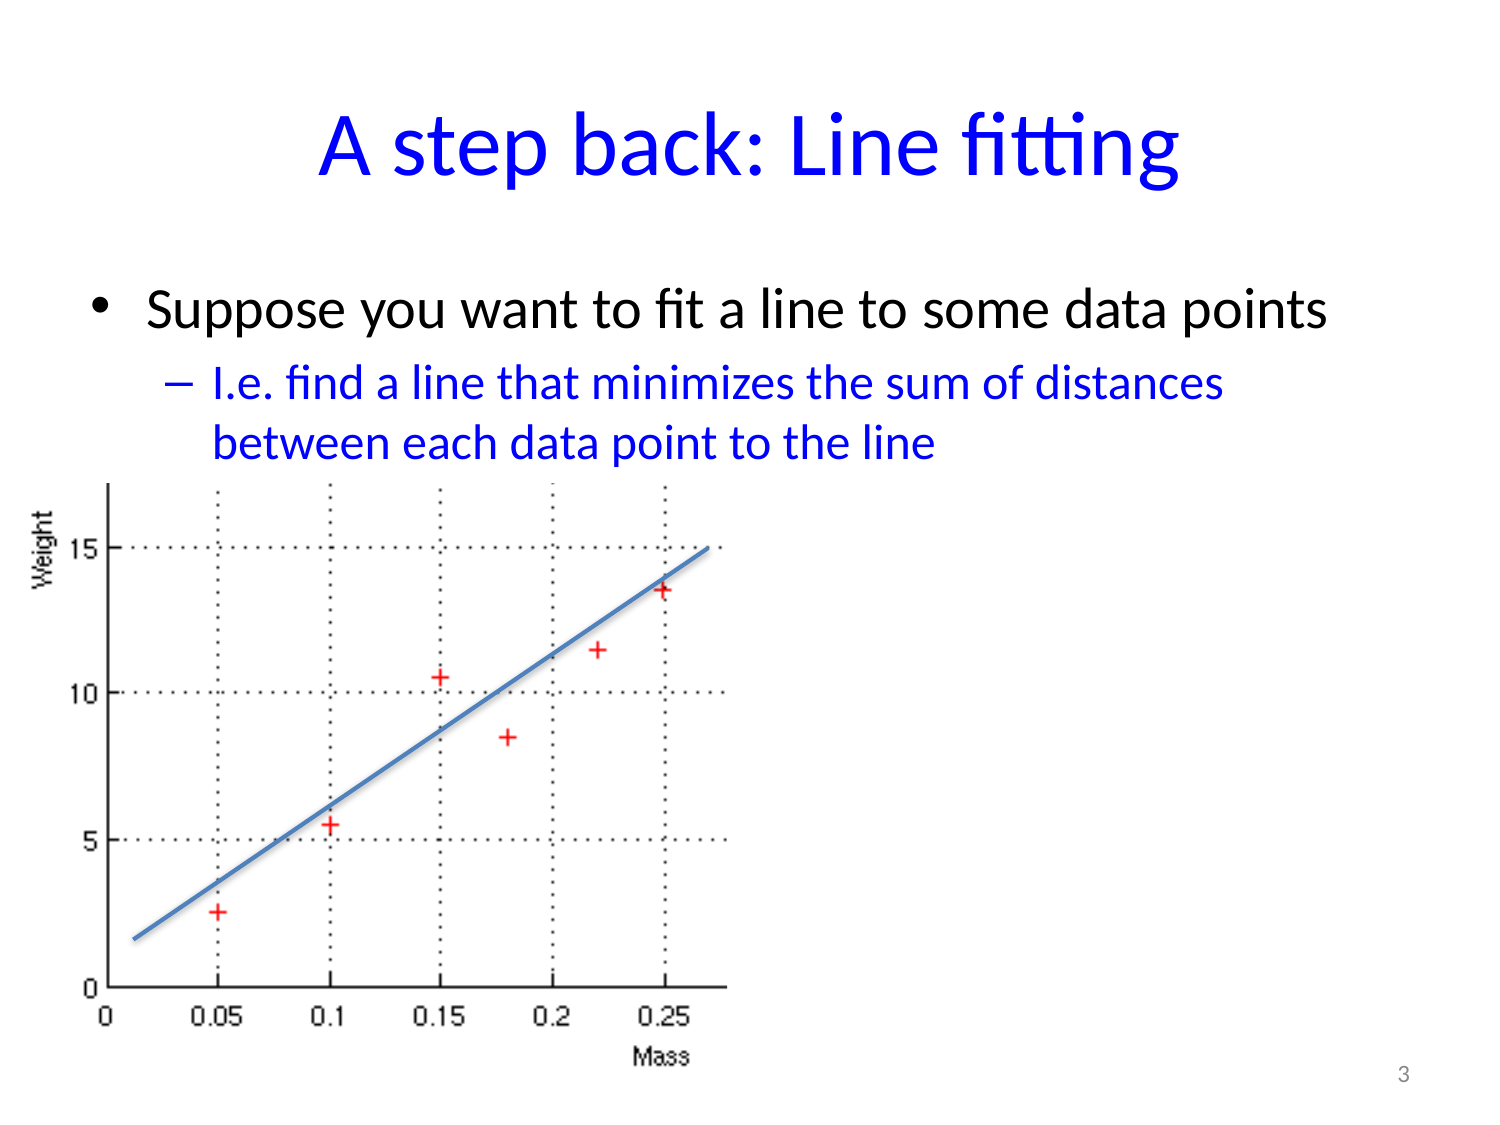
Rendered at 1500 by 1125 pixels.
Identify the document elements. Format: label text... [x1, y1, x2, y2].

slide_number 3 [1074, 1042, 1425, 1103]
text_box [133, 547, 709, 940]
list Suppose you want to fit a line to some data points I.e. find a line that minimizes the sum of distances between each data point to the line [74, 262, 1426, 1006]
title A step back: Line fitting [74, 44, 1426, 233]
picture [0, 483, 728, 1109]
